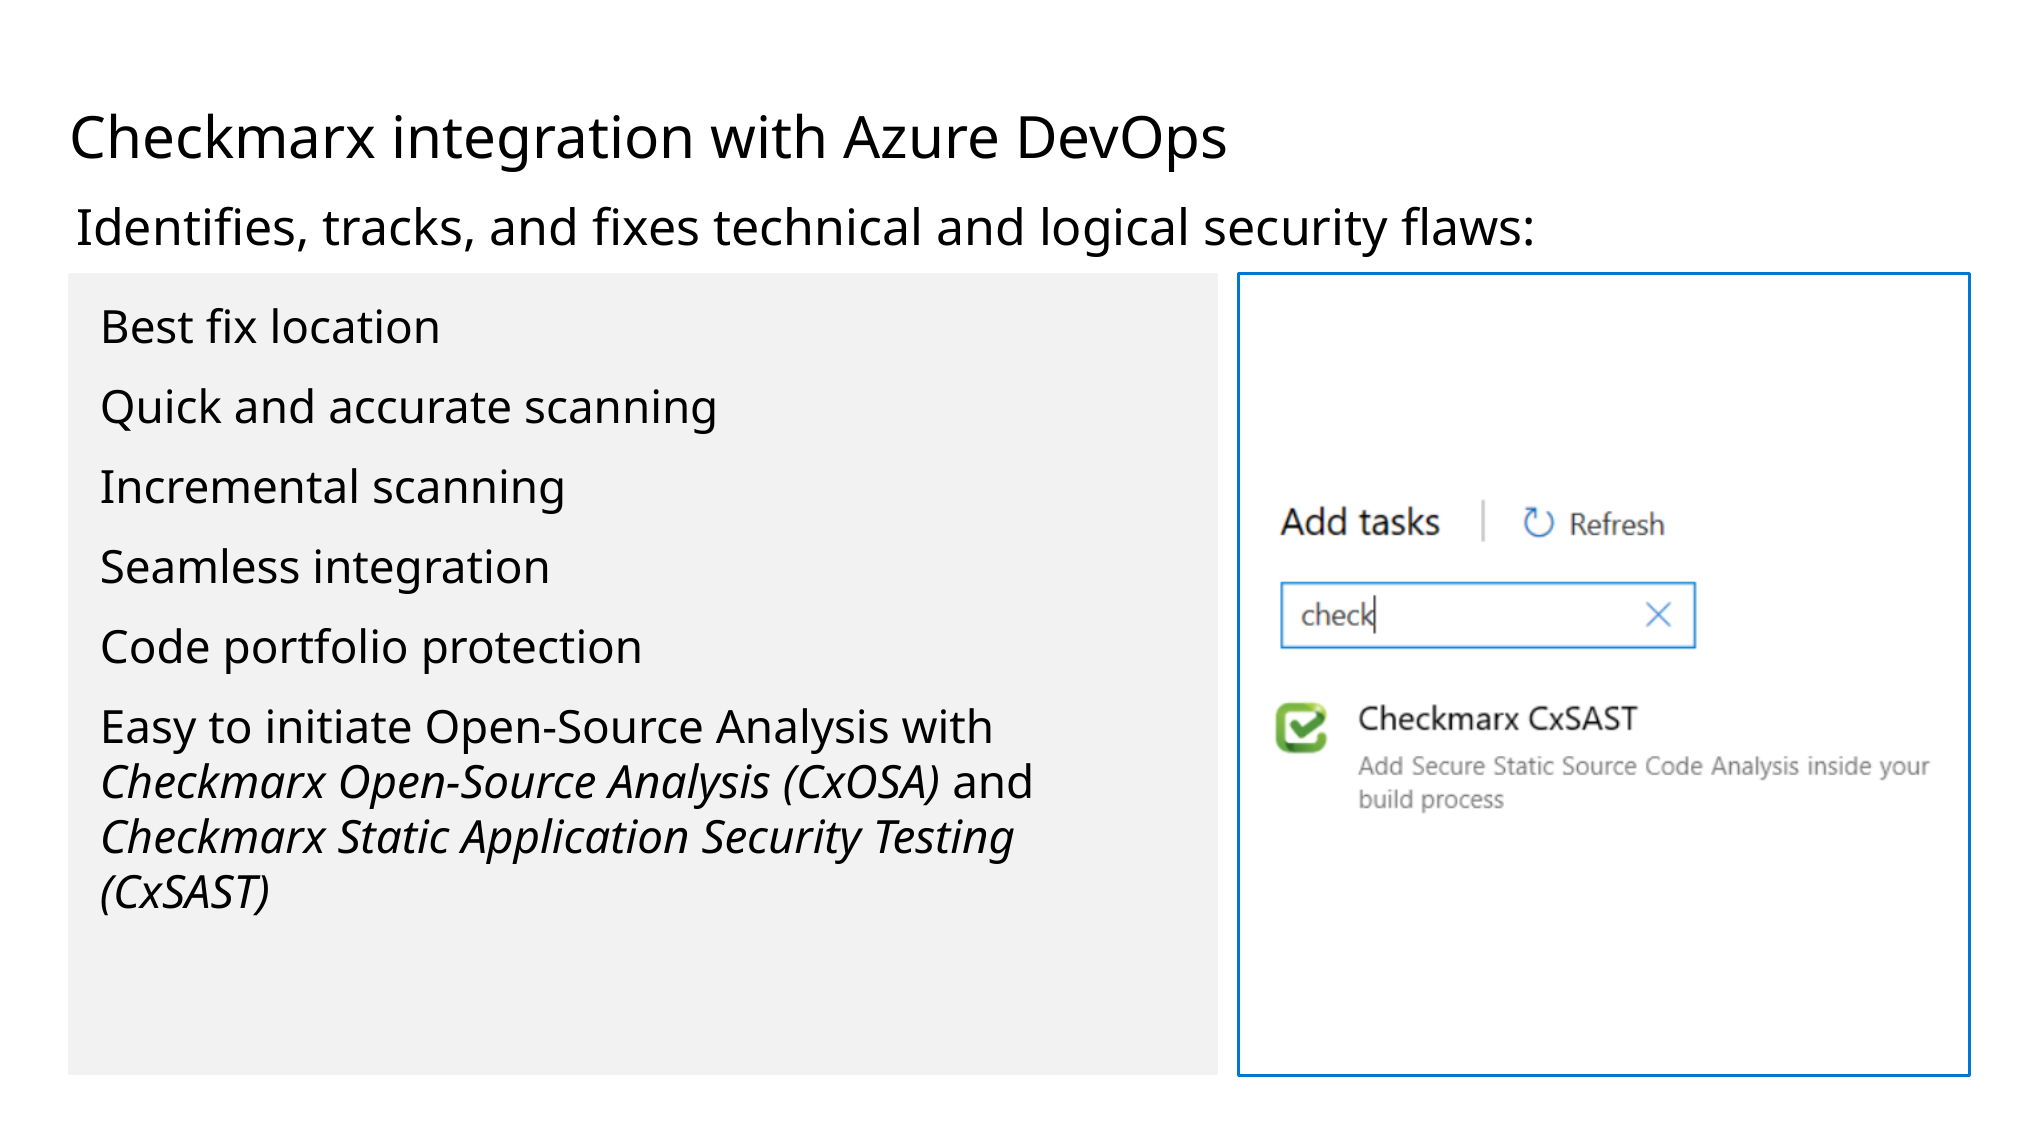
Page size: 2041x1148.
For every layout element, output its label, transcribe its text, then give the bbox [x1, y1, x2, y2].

picture [1240, 274, 1969, 1074]
text_box Identifies, tracks, and fixes technical and logical security flaws: [76, 194, 1900, 256]
title Checkmarx integration with Azure DevOps [70, 103, 1969, 172]
text_box Best fix location Quick and accurate scanning Incremental scanning Seamless integration Code portfolio protection Easy to initiate Open-Source Analysis with Checkmarx Open-Source Analysis (CxOSA) and Checkmarx Static Application Security Testing (CxSAST) [69, 274, 1217, 1075]
